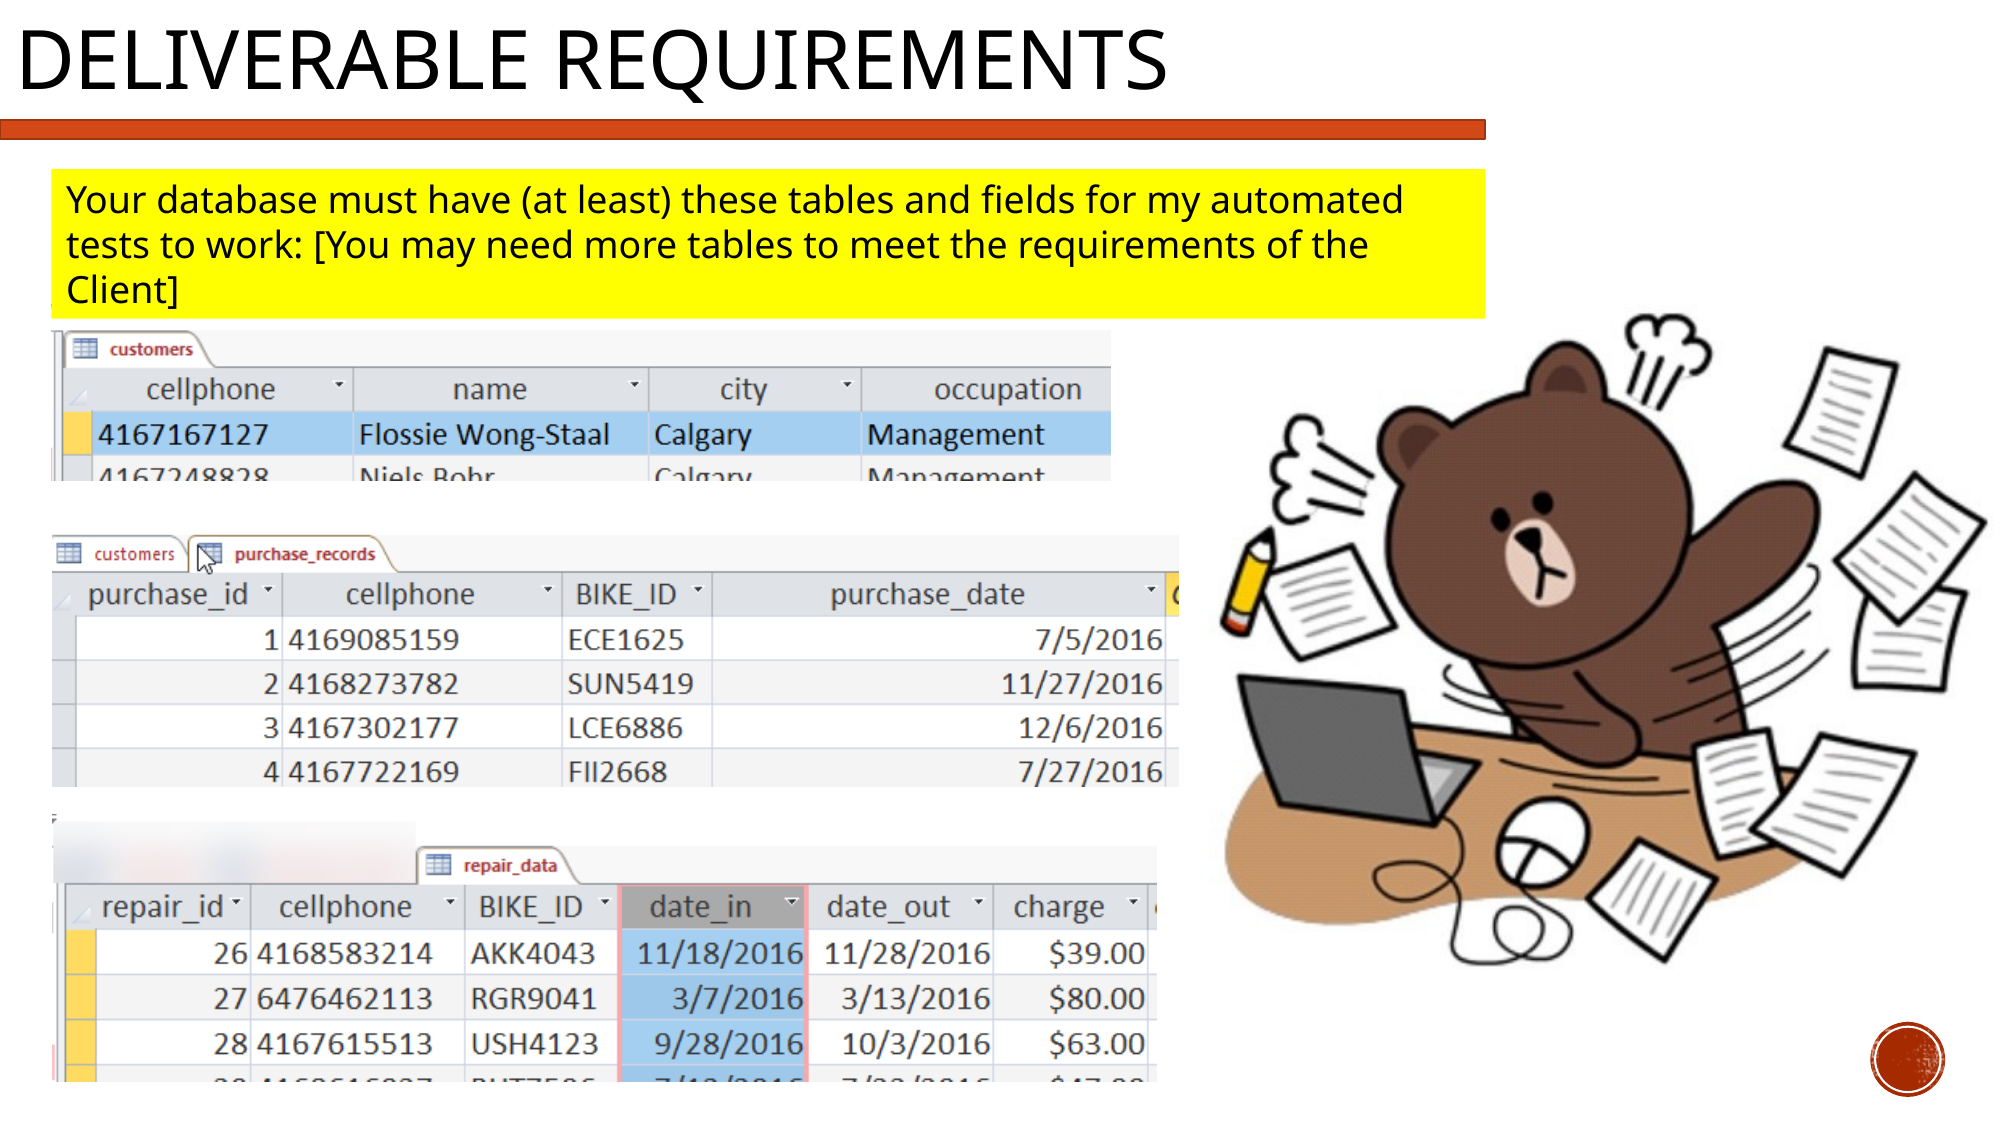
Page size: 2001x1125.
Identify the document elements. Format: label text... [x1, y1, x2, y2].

title Deliverable requirements [0, 0, 1209, 119]
text_box [0, 119, 1486, 140]
picture [51, 306, 1111, 481]
text_box Your database must have (at least) these tables and fields for my automated tests to work: [You may need more tables to meet the requirements of the Client] [51, 169, 1486, 319]
picture [52, 518, 1179, 787]
picture [52, 814, 1157, 1082]
picture [1208, 295, 2000, 982]
